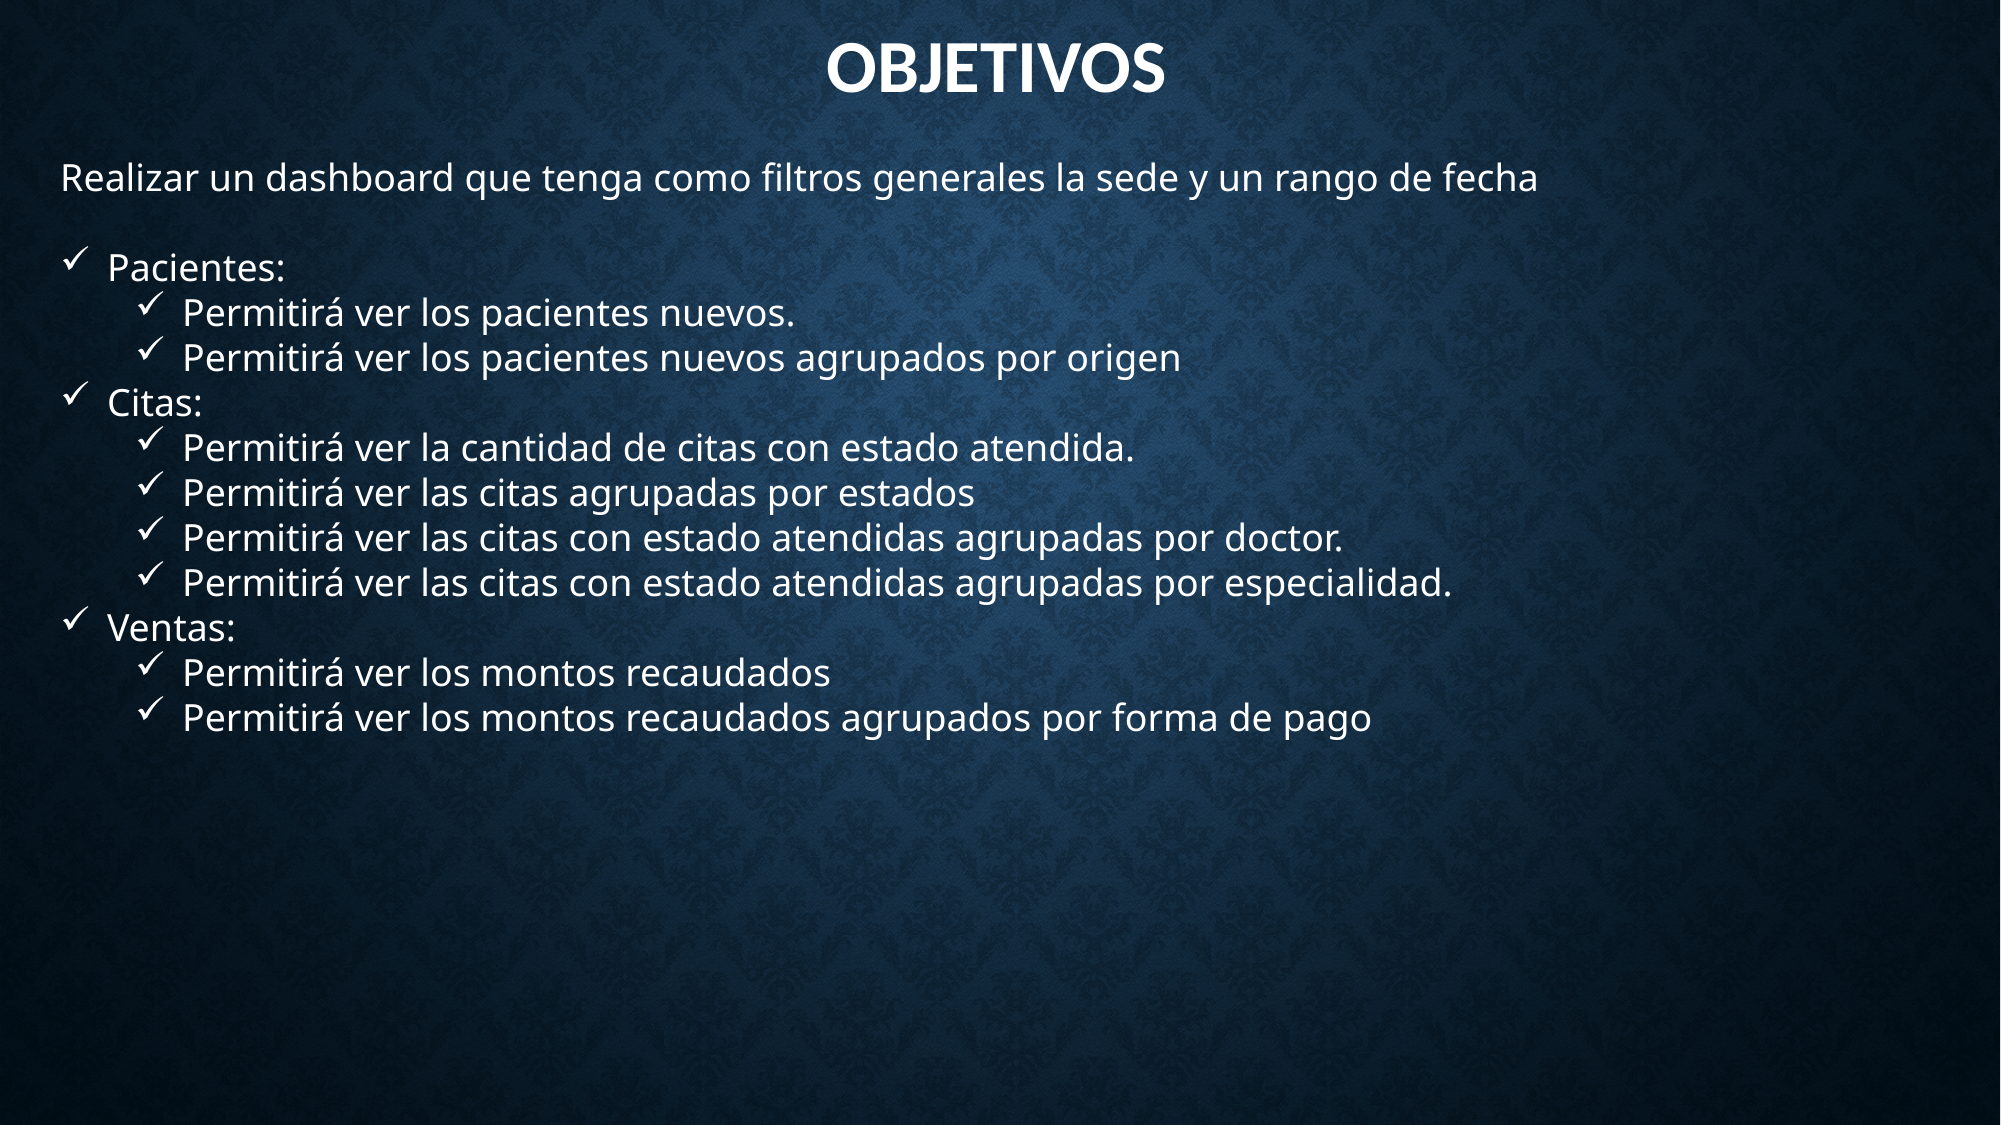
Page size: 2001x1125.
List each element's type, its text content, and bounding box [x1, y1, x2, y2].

text_box Realizar un dashboard que tenga como filtros generales la sede y un rango de fecha Pacientes: Permitirá ver los pacientes nuevos. Permitirá ver los pacientes nuevos agrupados por origen Citas: Permitirá ver la cantidad de citas con estado atendida. Permitirá ver las citas agrupadas por estados Permitirá ver las citas con estado atendidas agrupadas por doctor. Permitirá ver las citas con estado atendidas agrupadas por especialidad. Ventas: Permitirá ver los montos recaudados Permitirá ver los montos recaudados agrupados por forma de pago [45, 146, 1961, 791]
text_box OBJETIVOS [0, 10, 2000, 116]
